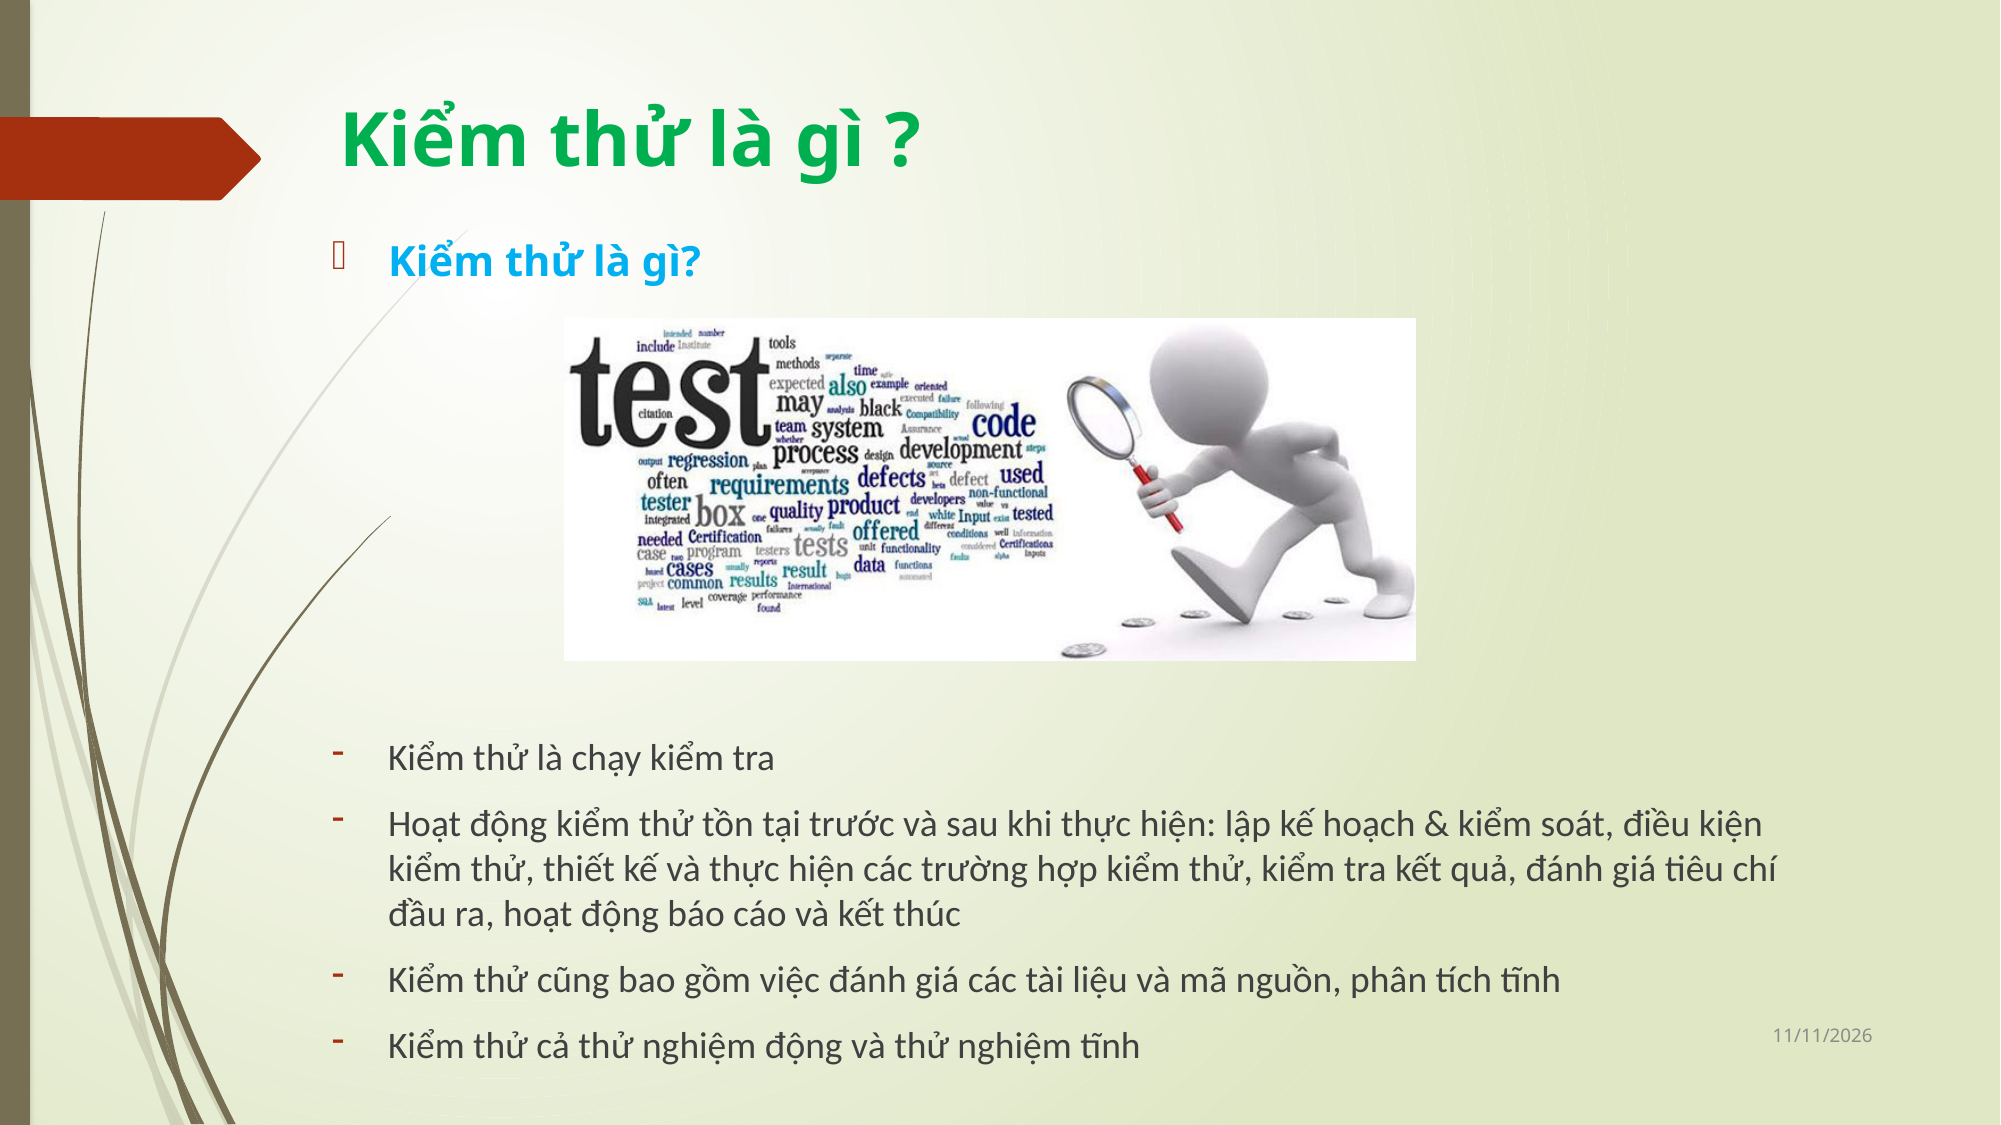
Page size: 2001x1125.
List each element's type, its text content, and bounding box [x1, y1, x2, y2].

title Kiểm thử là gì ? [324, 83, 1787, 223]
picture [564, 318, 1416, 662]
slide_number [1699, 1005, 1888, 1067]
list Kiểm thử là chạy kiểm tra Hoạt động kiểm thử tồn tại trước và sau khi thực hiện: lập kế hoạch & kiểm soát, điều kiện kiểm thử, thiết kế và thực hiện các trường hợp kiểm thử, kiểm tra kết quả, đánh giá tiêu chí đầu ra, hoạt động báo cáo và kết thúc Kiểm thử cũng bao gồm việc đánh giá các tài liệu và mã nguồn, phân tích tĩnh Kiểm thử cả thử nghiệm động và thử nghiệm tĩnh [316, 396, 1794, 1125]
text_box Kiểm thử là gì? [316, 226, 1794, 297]
